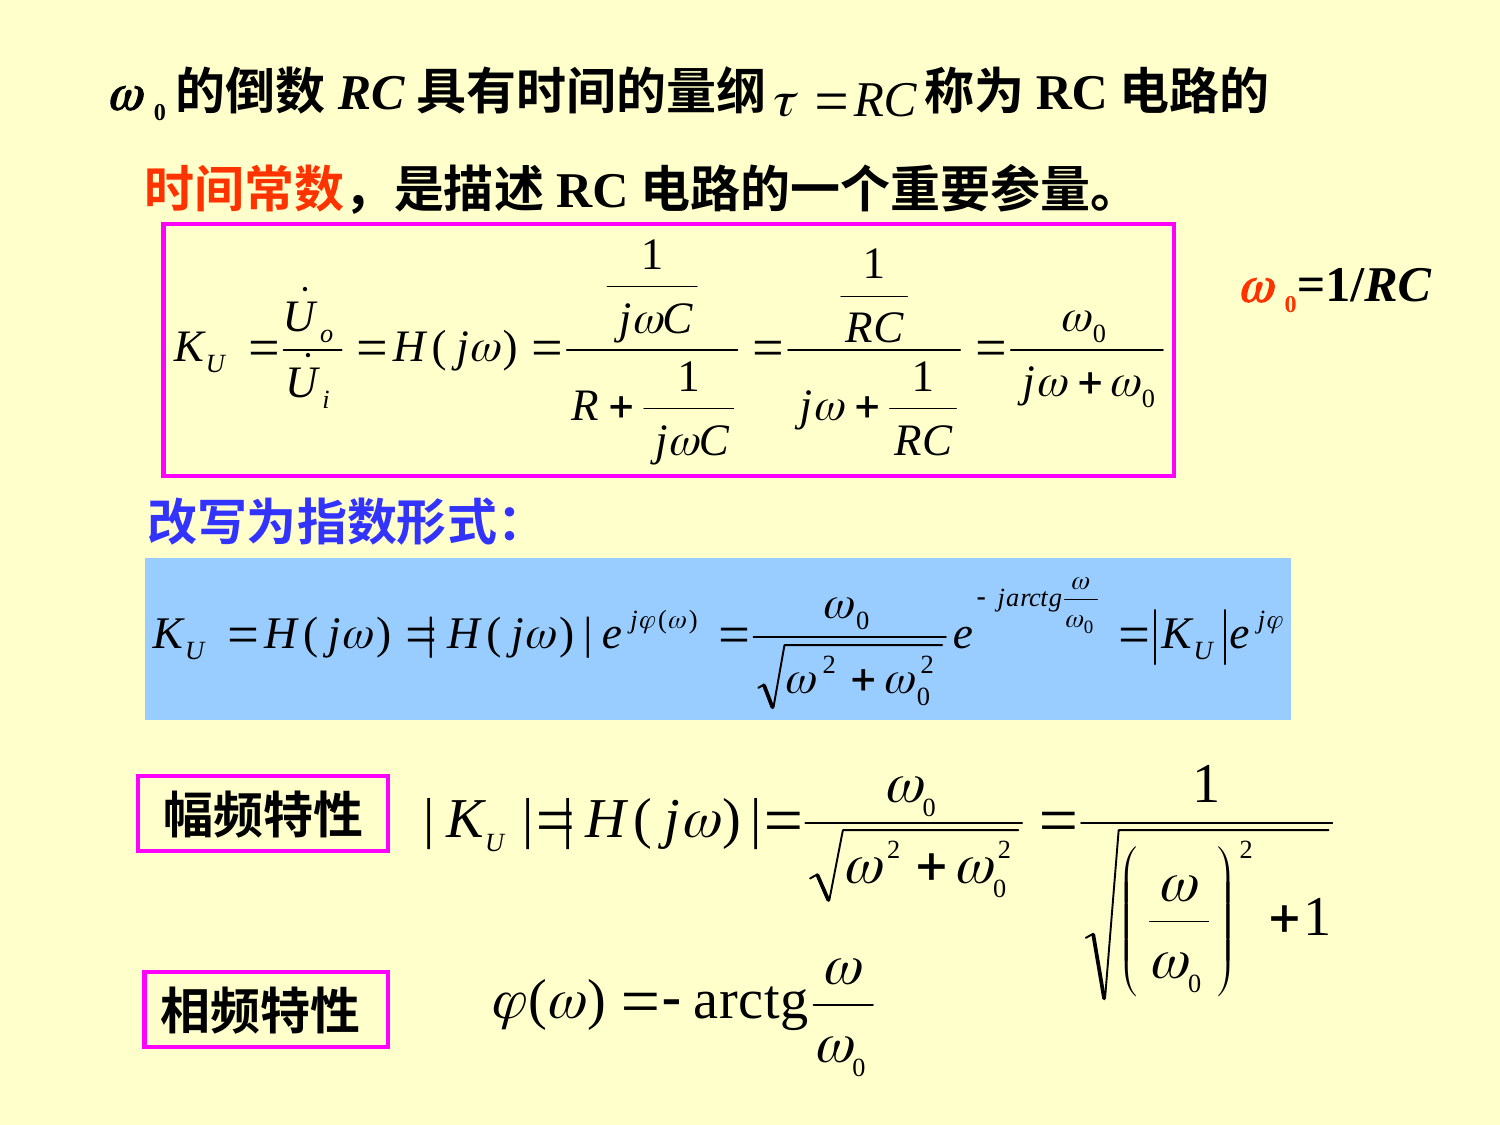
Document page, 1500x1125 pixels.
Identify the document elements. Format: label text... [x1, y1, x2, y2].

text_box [487, 932, 882, 1087]
text_box 改写为指数形式： [132, 483, 562, 558]
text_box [109, 54, 1268, 225]
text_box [144, 557, 1292, 720]
text_box  0=1/RC [1223, 244, 1446, 325]
text_box 幅频特性 [137, 775, 389, 851]
text_box 相频特性 [144, 972, 389, 1047]
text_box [420, 751, 1343, 1010]
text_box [165, 226, 1172, 475]
